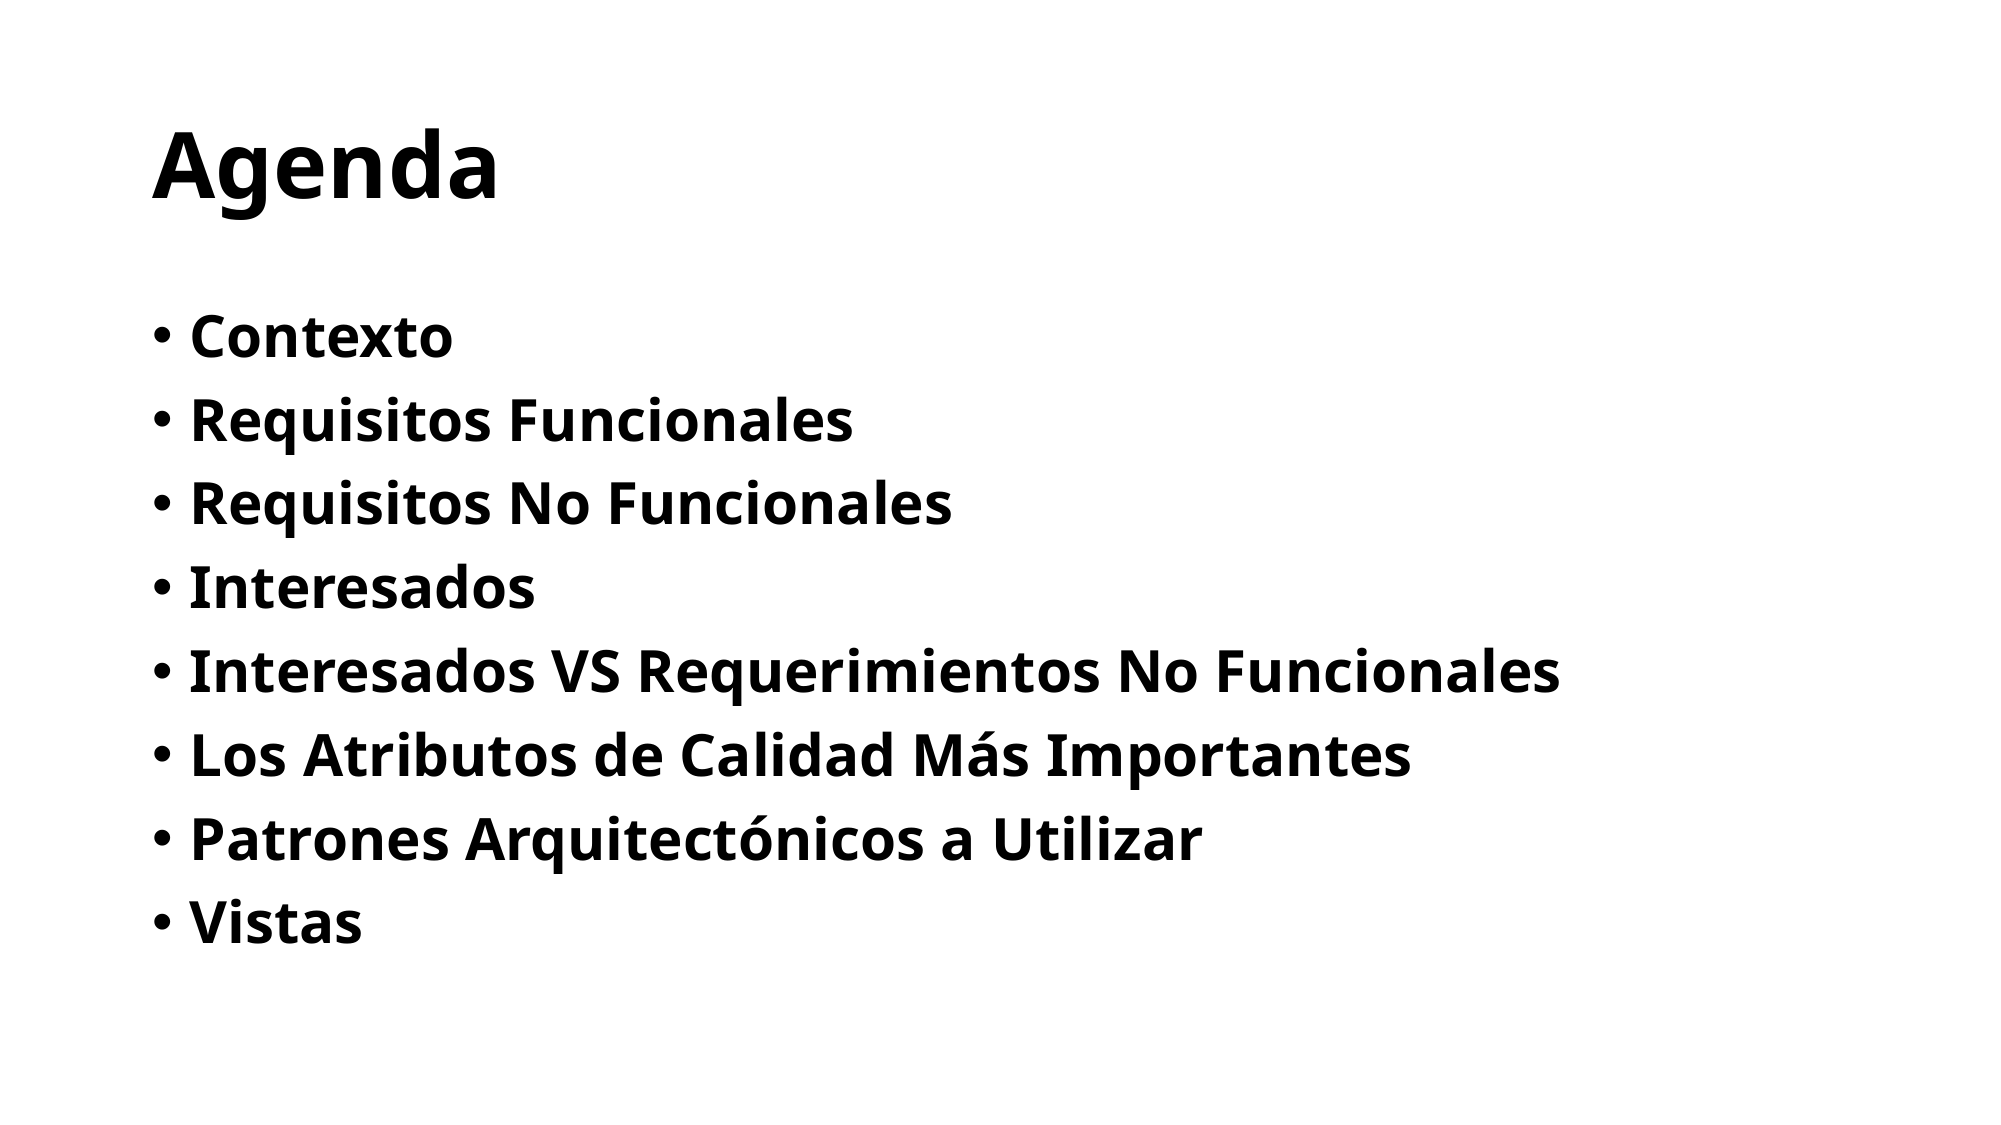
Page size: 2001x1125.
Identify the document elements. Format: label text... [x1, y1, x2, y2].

list Contexto Requisitos Funcionales Requisitos No Funcionales Interesados Interesados VS Requerimientos No Funcionales Los Atributos de Calidad Más Importantes Patrones Arquitectónicos a Utilizar Vistas [137, 299, 1863, 1014]
title Agenda [137, 59, 1863, 278]
